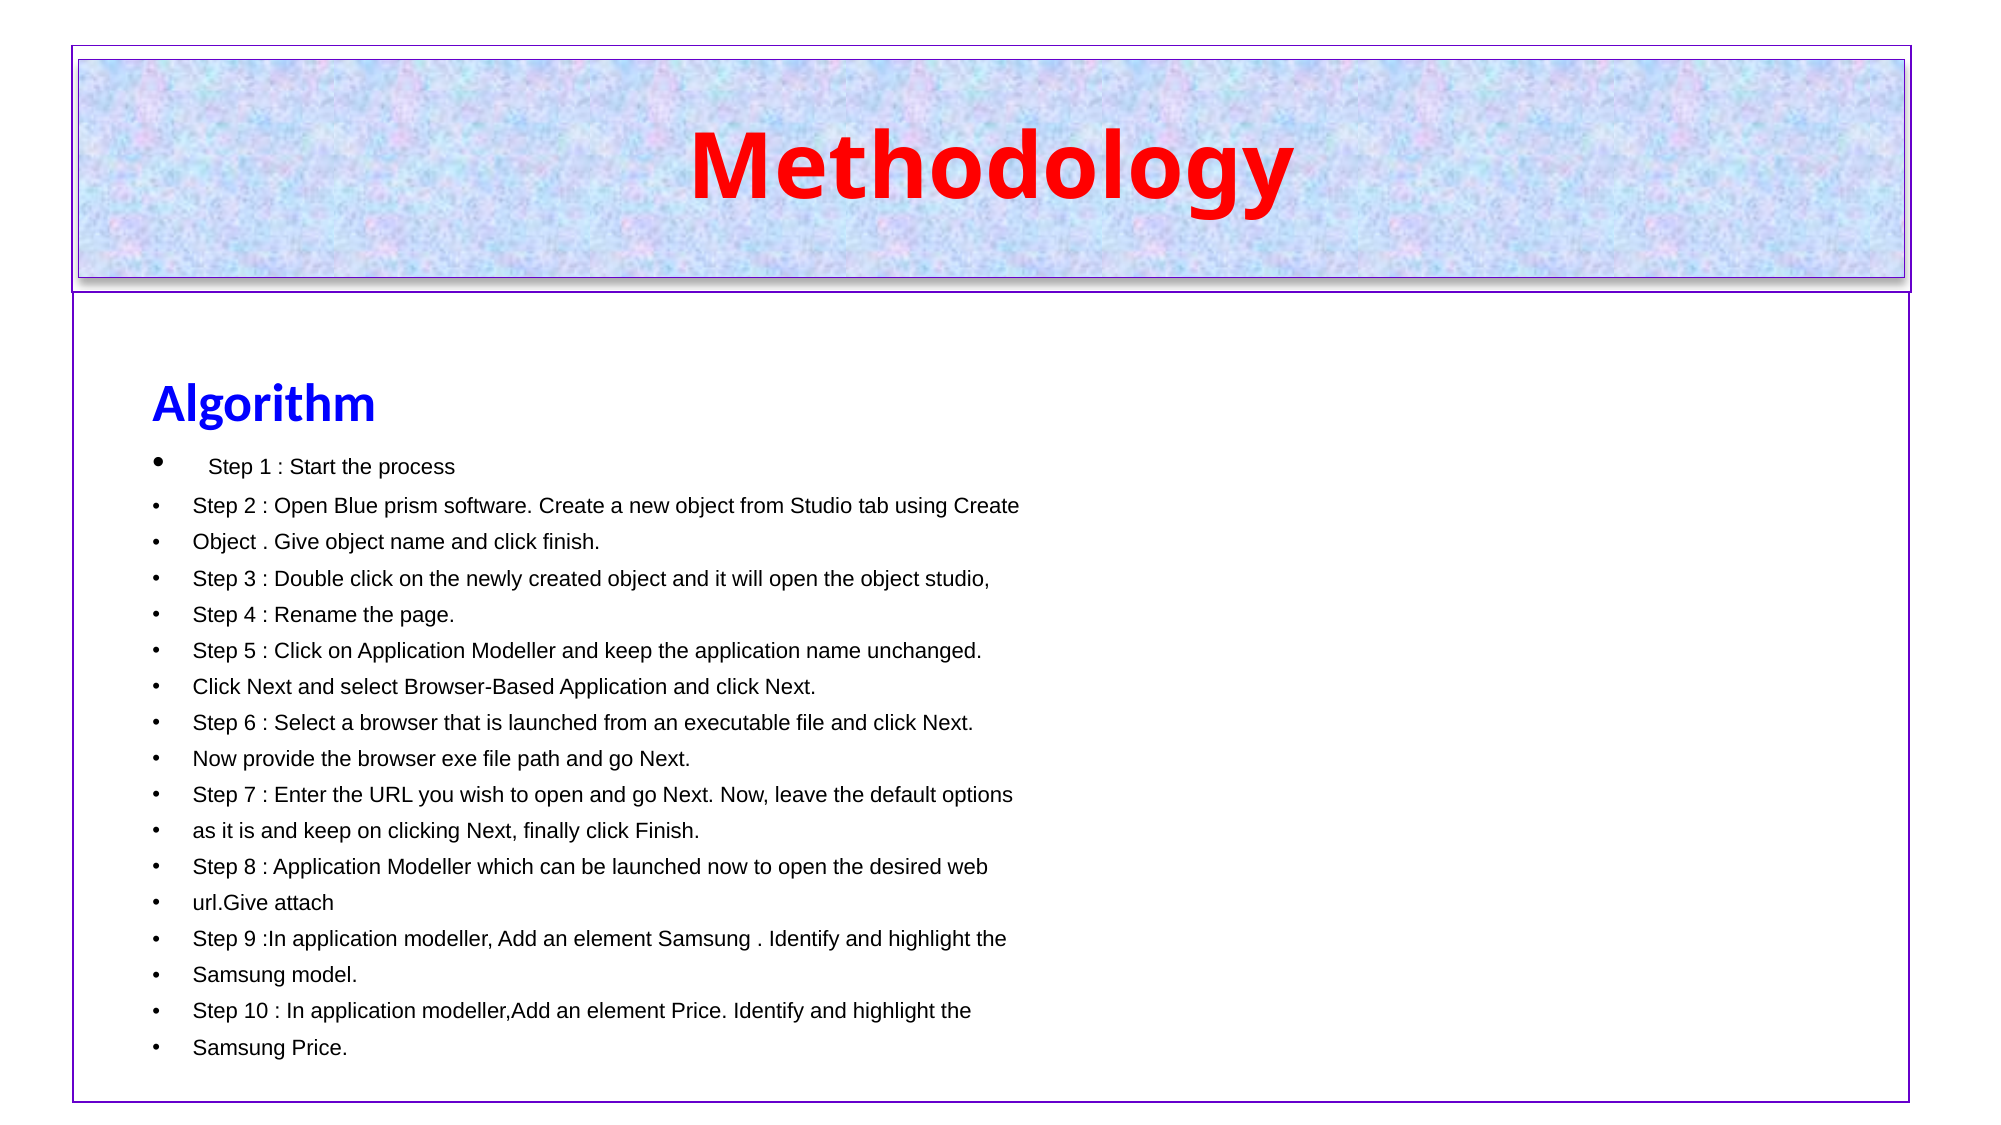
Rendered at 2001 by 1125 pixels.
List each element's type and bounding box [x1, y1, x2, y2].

table_header [74, 293, 1908, 1101]
table_header [73, 46, 1910, 291]
